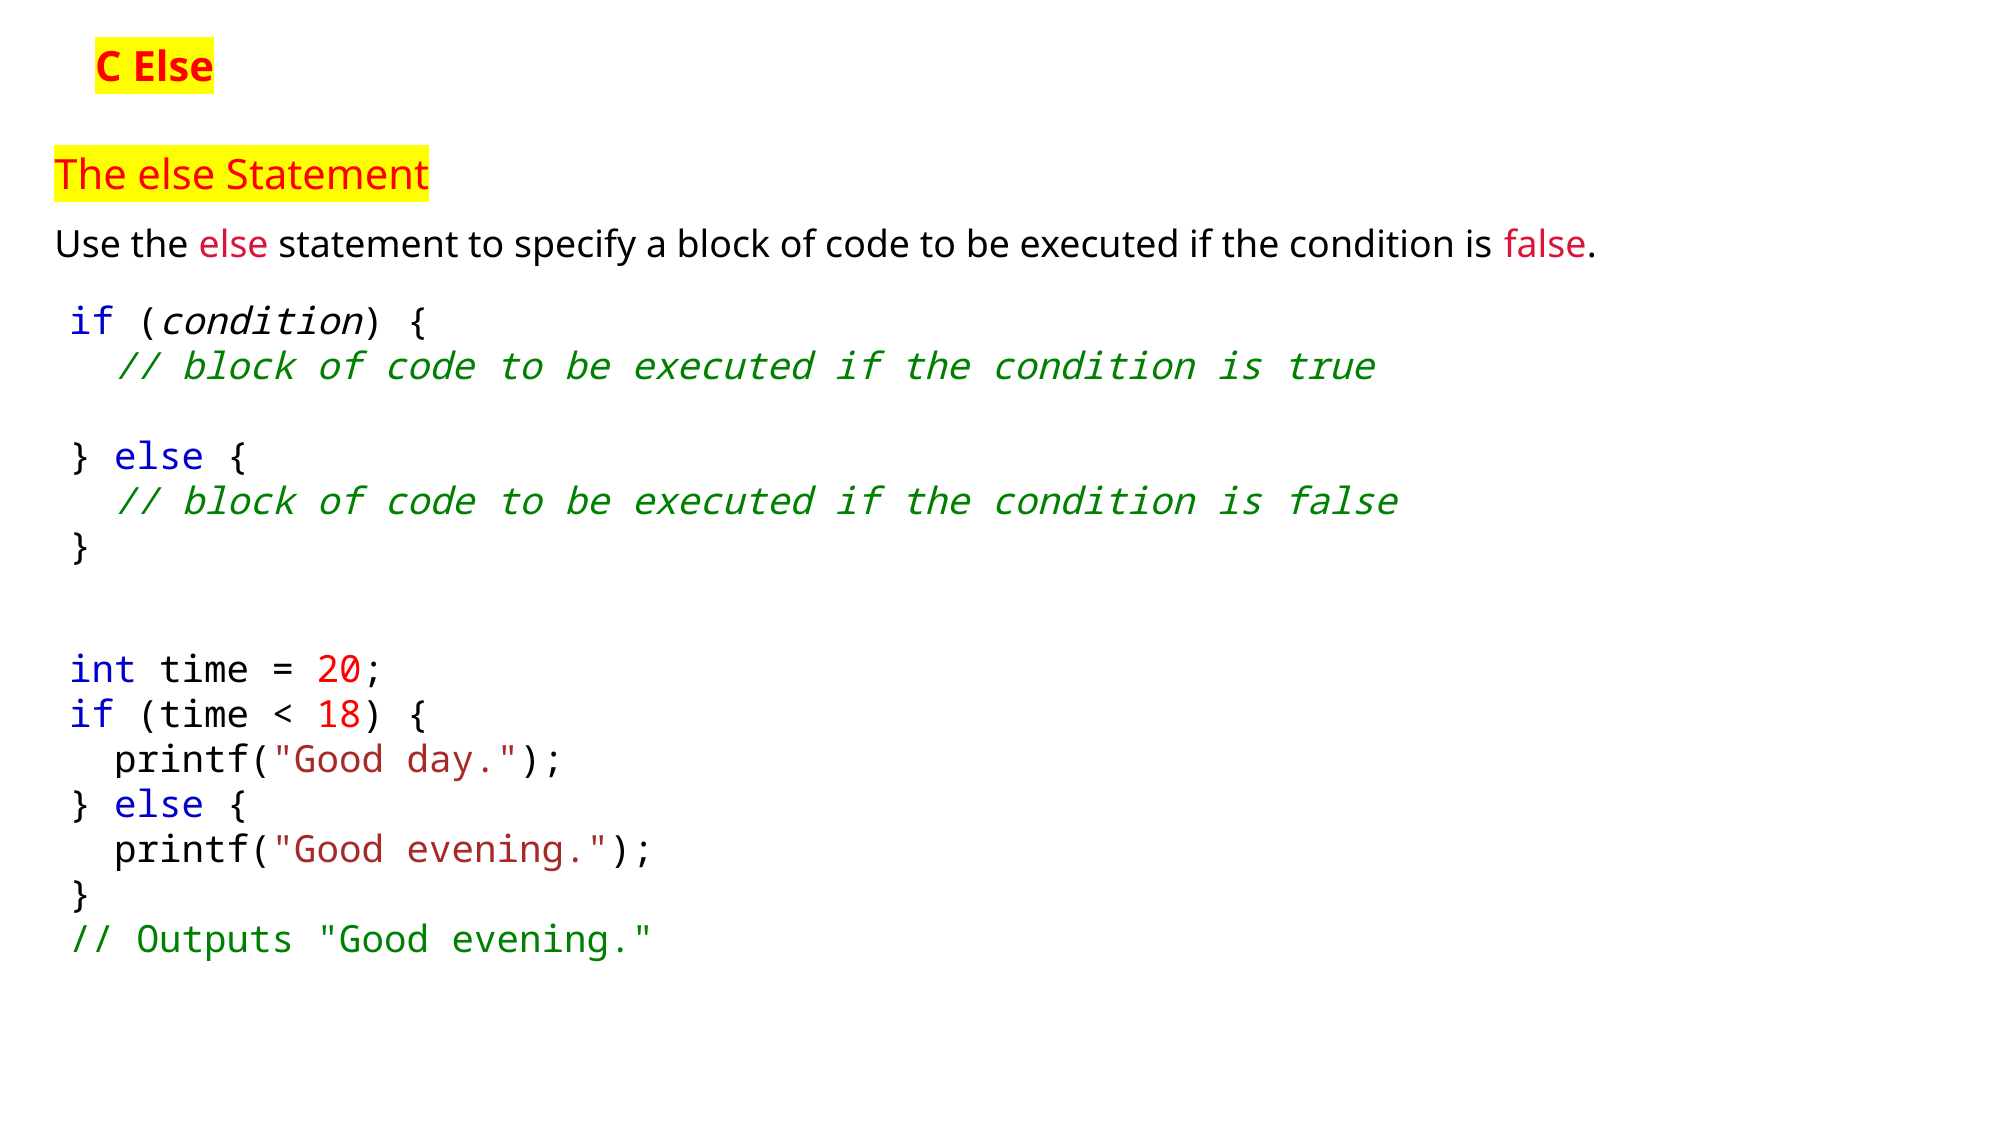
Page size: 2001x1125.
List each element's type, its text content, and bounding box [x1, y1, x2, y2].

text_box The else Statement Use the else statement to specify a block of code to be executed if the condition is false. [54, 108, 1913, 280]
text_box int time = 20; if (time < 18) { printf("Good day."); } else { printf("Good evening."); } // Outputs "Good evening." [54, 638, 1403, 1058]
text_box C Else [80, 32, 1081, 98]
text_box if (condition) { // block of code to be executed if the condition is true } else { // block of code to be executed if the condition is false } [54, 289, 1594, 575]
